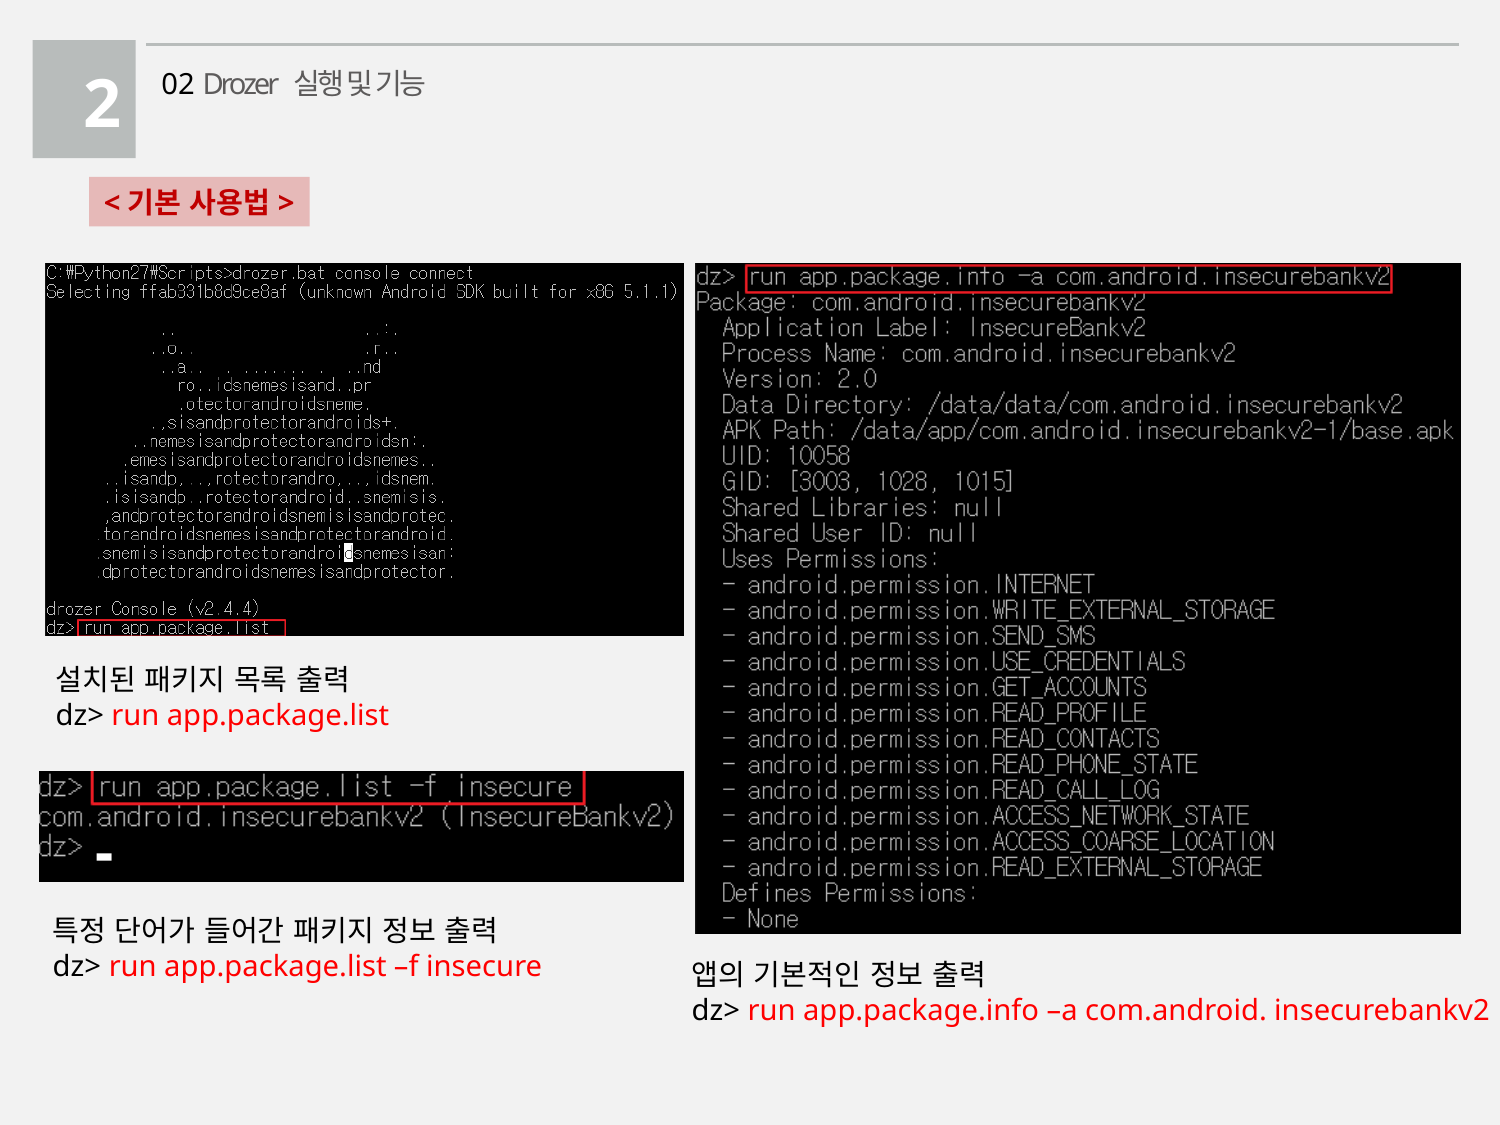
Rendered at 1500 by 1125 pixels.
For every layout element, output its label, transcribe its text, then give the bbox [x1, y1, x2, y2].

text_box <기본 사용법> [89, 176, 310, 227]
text_box 특정 단어가 들어간 패키지 정보 출력 dz> run app.package.list –f insecure [38, 905, 565, 990]
text_box 앱의 기본적인 정보 출력 dz> run app.package.info –a com.android. insecurebankv2 [676, 949, 1500, 1034]
text_box 2 [68, 52, 101, 148]
text_box 02 Drozer 실행 및 기능 [146, 57, 442, 108]
picture [0, 0, 1500, 1125]
text_box 설치된 패키지 목록 출력 dz> run app.package.list [40, 653, 412, 739]
text_box [31, 38, 138, 160]
